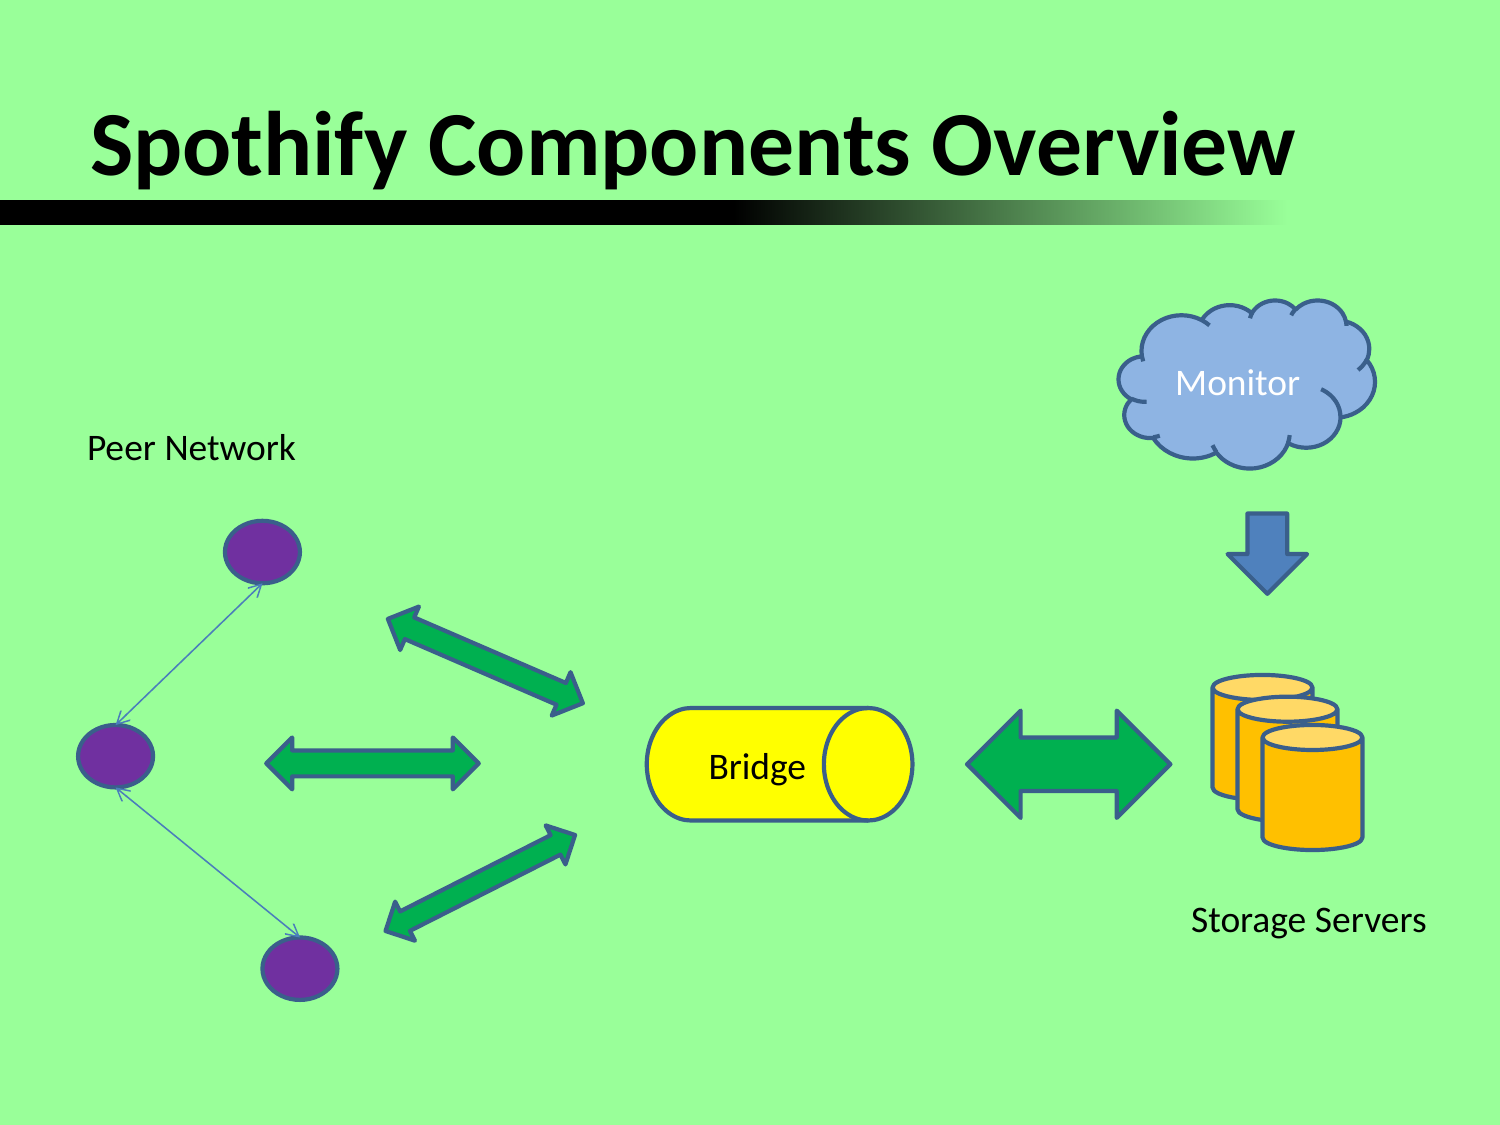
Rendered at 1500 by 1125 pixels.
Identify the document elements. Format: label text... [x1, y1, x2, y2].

text_box [0, 198, 1289, 227]
text_box [385, 604, 585, 718]
text_box Spothify Components Overview [74, 45, 1425, 233]
text_box [264, 735, 481, 792]
text_box [75, 723, 156, 790]
text_box Storage Servers [1176, 887, 1442, 948]
text_box [964, 708, 1173, 820]
text_box Bridge [644, 705, 915, 823]
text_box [115, 583, 263, 726]
text_box Monitor [1116, 298, 1378, 471]
text_box [1260, 722, 1365, 853]
text_box [260, 935, 340, 1003]
text_box [383, 823, 578, 943]
text_box [1210, 672, 1315, 801]
text_box [1235, 694, 1340, 822]
text_box [222, 518, 303, 586]
text_box Peer Network [72, 415, 312, 476]
text_box [1225, 511, 1310, 596]
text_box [115, 787, 301, 938]
